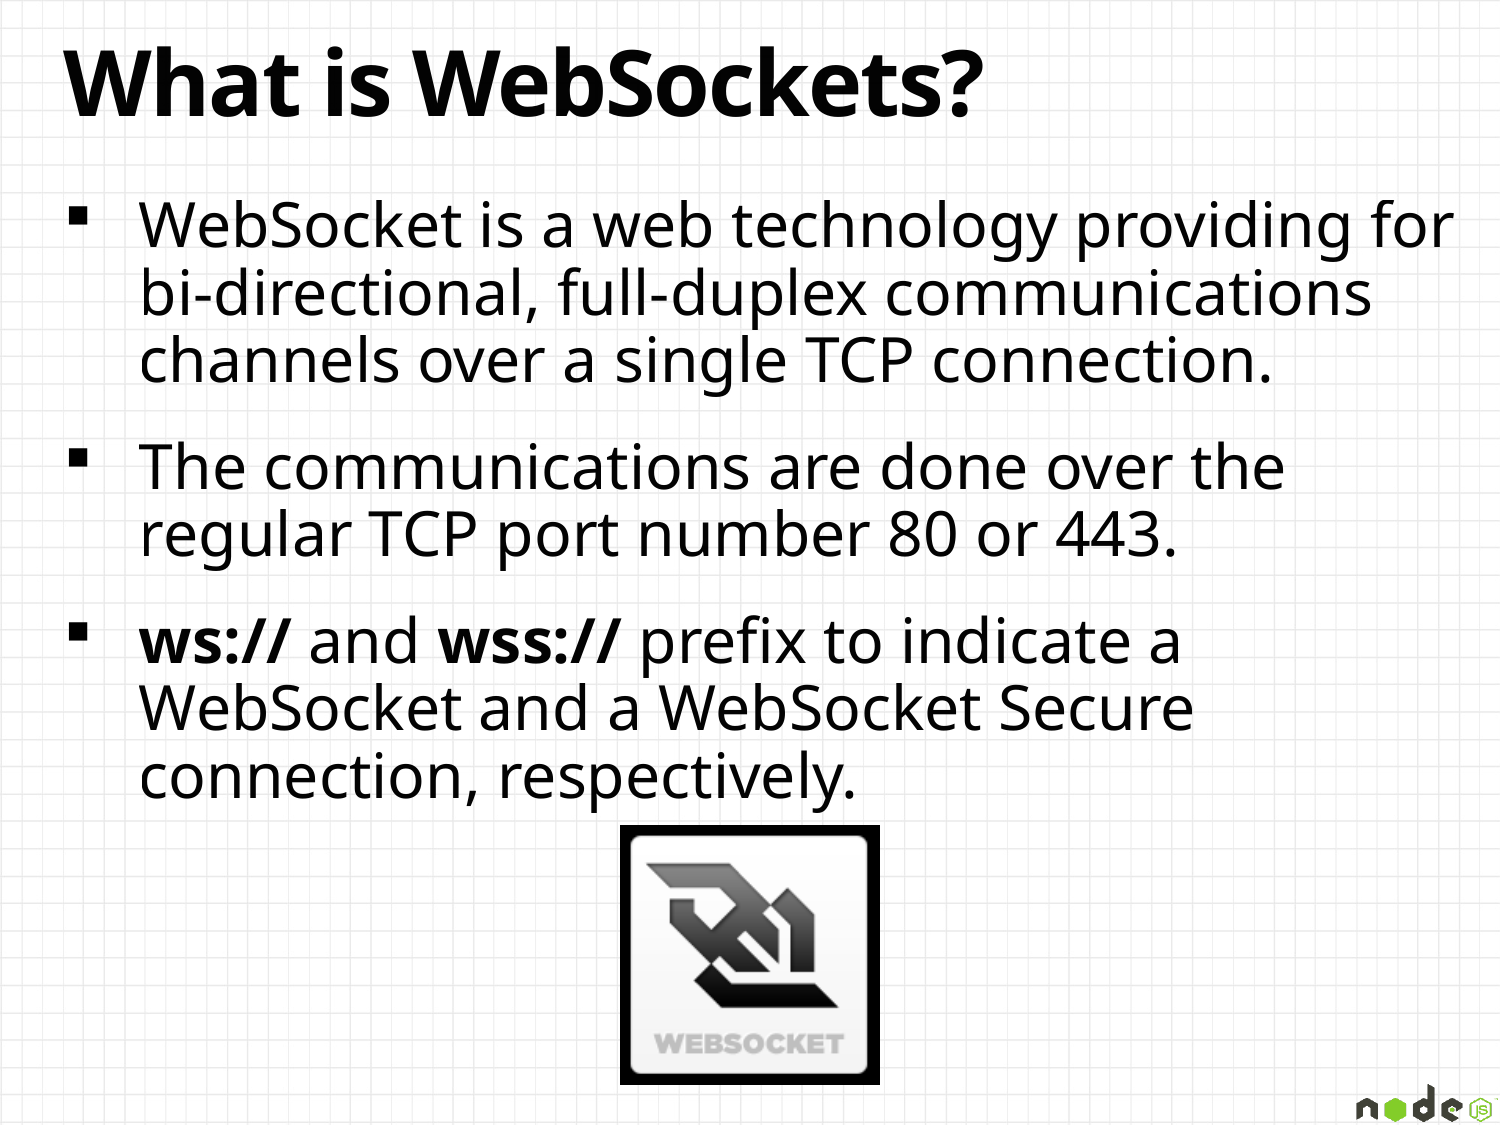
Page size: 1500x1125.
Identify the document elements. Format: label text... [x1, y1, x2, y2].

picture [0, 0, 1500, 1125]
title What is WebSockets? [63, 37, 1436, 138]
list WebSocket is a web technology providing for bi-directional, full-duplex communications channels over a single TCP connection. The communications are done over the regular TCP port number 80 or 443. ws:// and wss:// prefix to indicate a WebSocket and a WebSocket Secure connection, respectively. [63, 193, 1470, 826]
